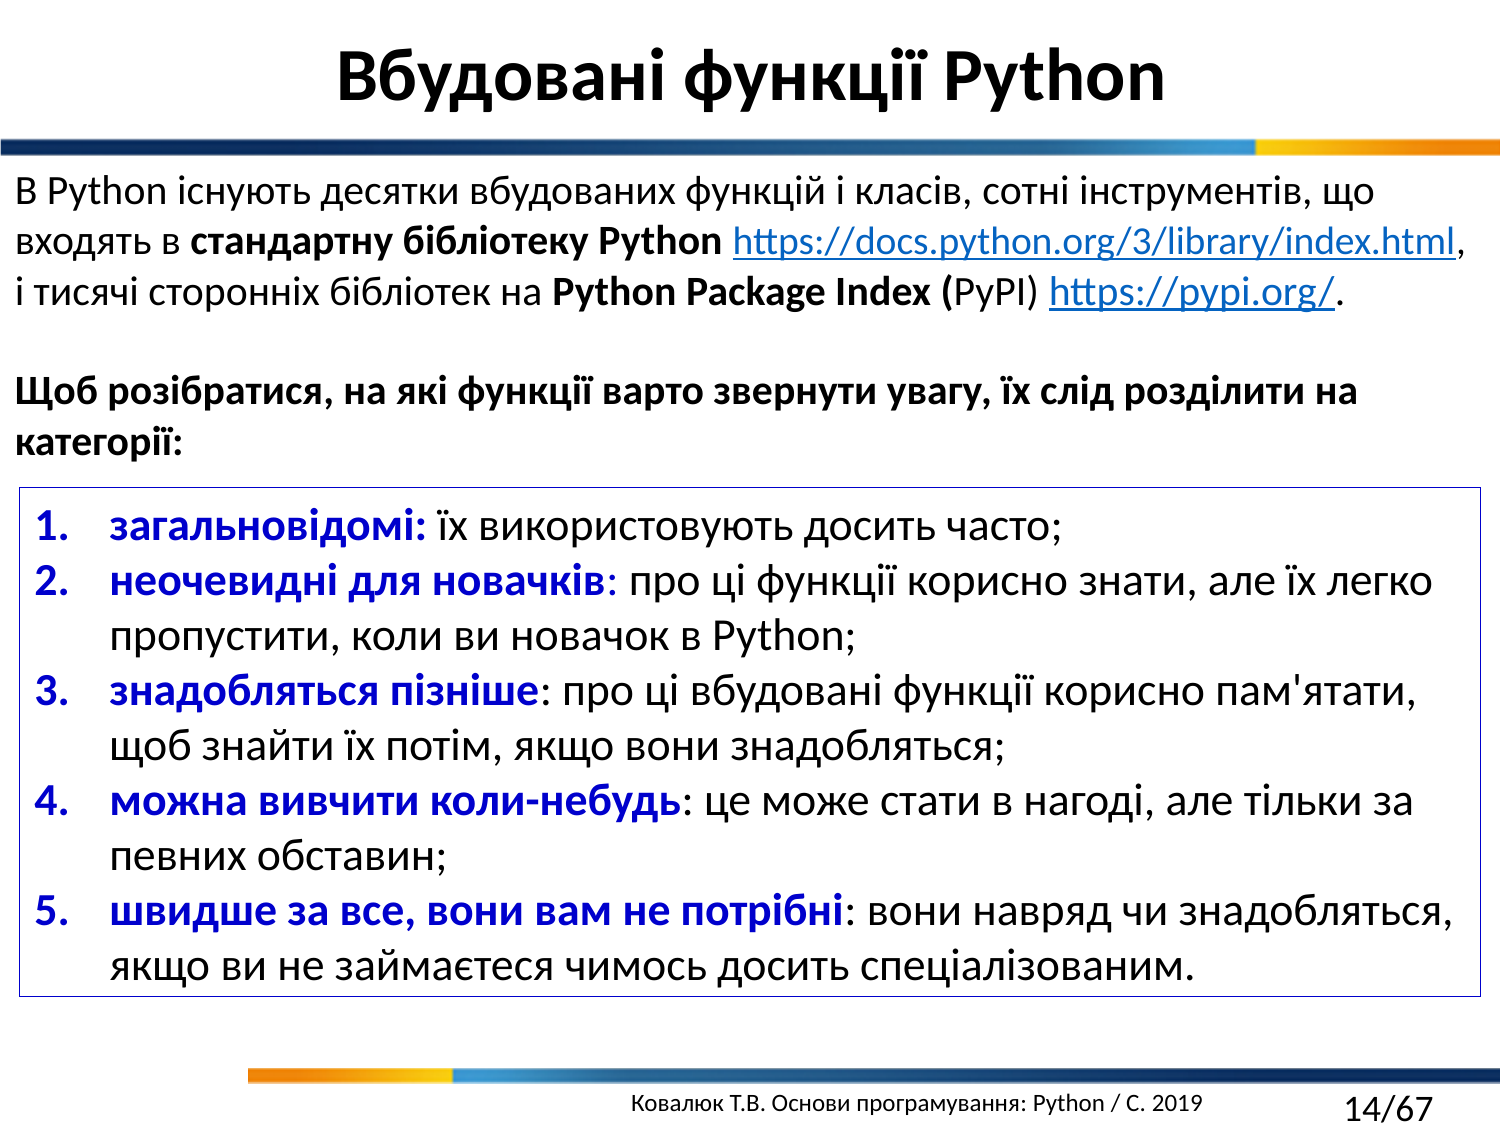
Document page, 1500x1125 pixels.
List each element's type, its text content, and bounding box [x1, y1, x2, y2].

text_box загальновідомі: їх використовують досить часто; неочевидні для новачків: про ці функції корисно знати, але їх легко пропустити, коли ви новачок в Python; знадобляться пізніше: про ці вбудовані функції корисно пам'ятати, щоб знайти їх потім, якщо вони знадобляться; можна вивчити коли-небудь: це може стати в нагоді, але тільки за певних обставин; швидше за все, вони вам не потрібні: вони навряд чи знадобляться, якщо ви не займаєтеся чимось досить спеціалізованим. [19, 487, 1481, 997]
text_box Вбудовані функції Python [19, 17, 1500, 123]
picture [248, 1068, 1500, 1084]
text_box В Python існують десятки вбудованих функцій і класів, сотні інструментів, що входять в стандартну бібліотеку Python https://docs.python.org/3/library/index.html, і тисячі сторонніх бібліотек на Python Package Index (PyPI) https://pypi.org/. Щоб розібратися, на які функції варто звернути увагу, їх слід розділити на категорії: [0, 155, 1500, 521]
picture [2, 139, 1500, 155]
